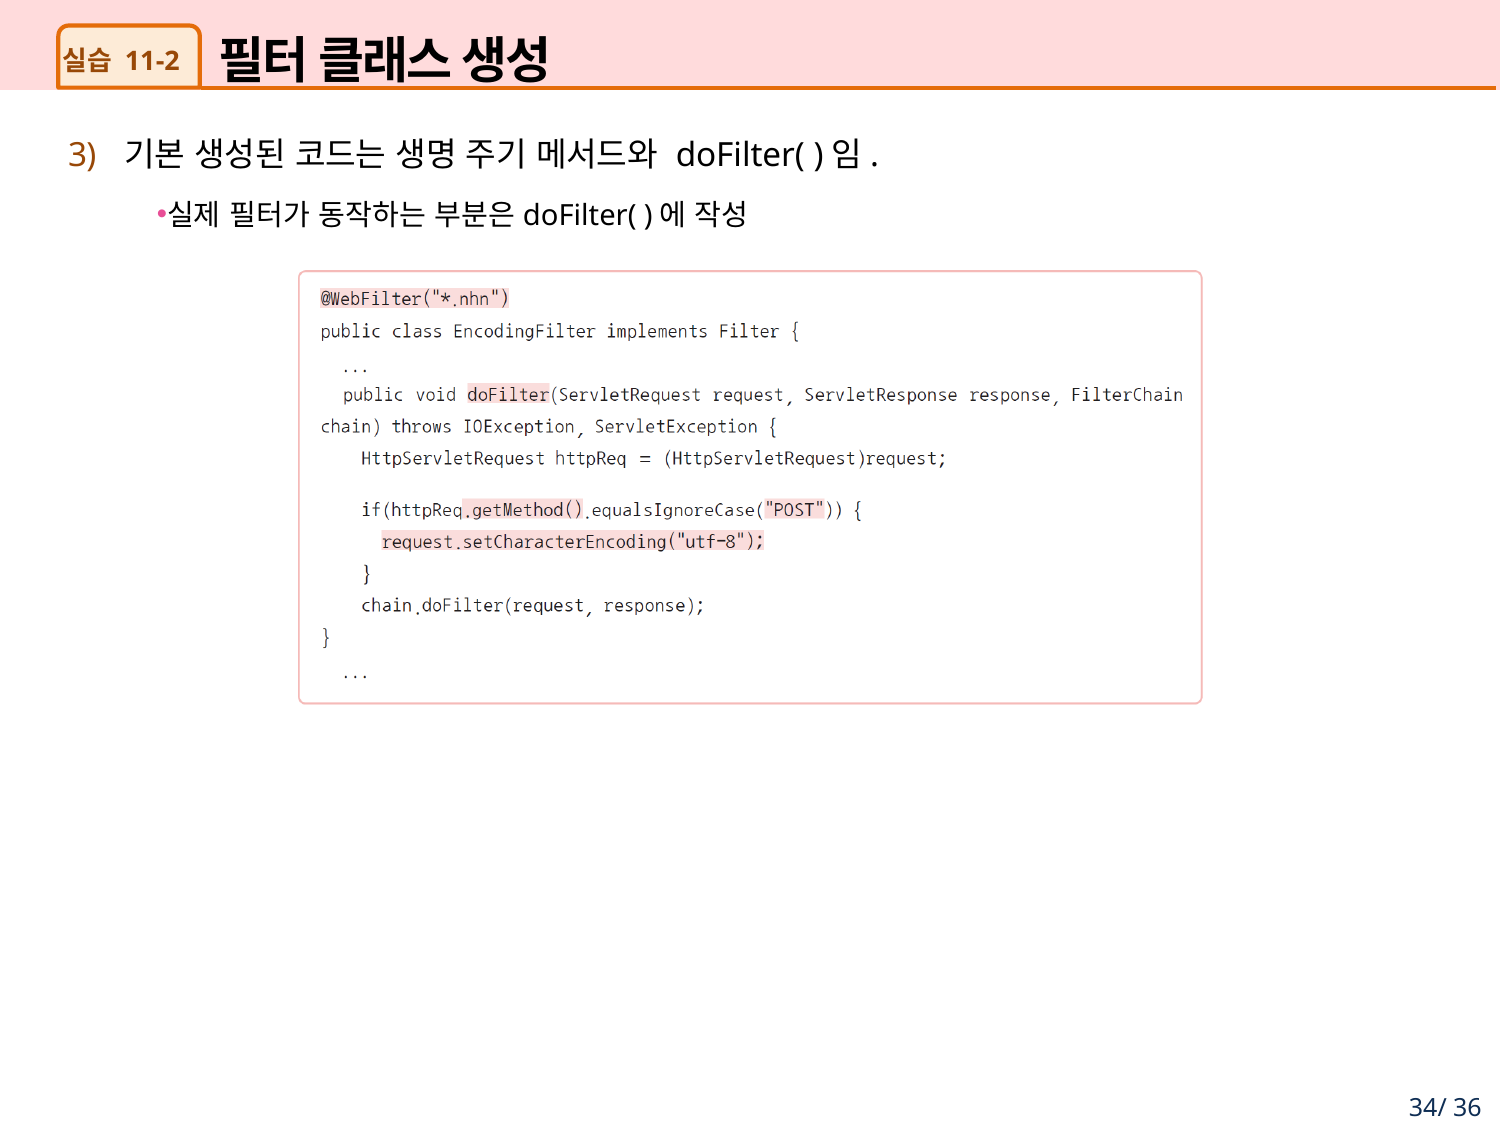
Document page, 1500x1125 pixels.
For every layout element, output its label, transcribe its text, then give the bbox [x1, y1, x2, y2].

text_box 실습 11-2 [47, 35, 198, 83]
title 필터 클래스 생성 [203, 19, 1365, 97]
list 기본 생성된 코드는 생명 주기 메서드와 doFilter( )임. 실제 필터가 동작하는 부분은doFilter( )에 작성 [53, 125, 1425, 1005]
picture [291, 266, 1209, 711]
